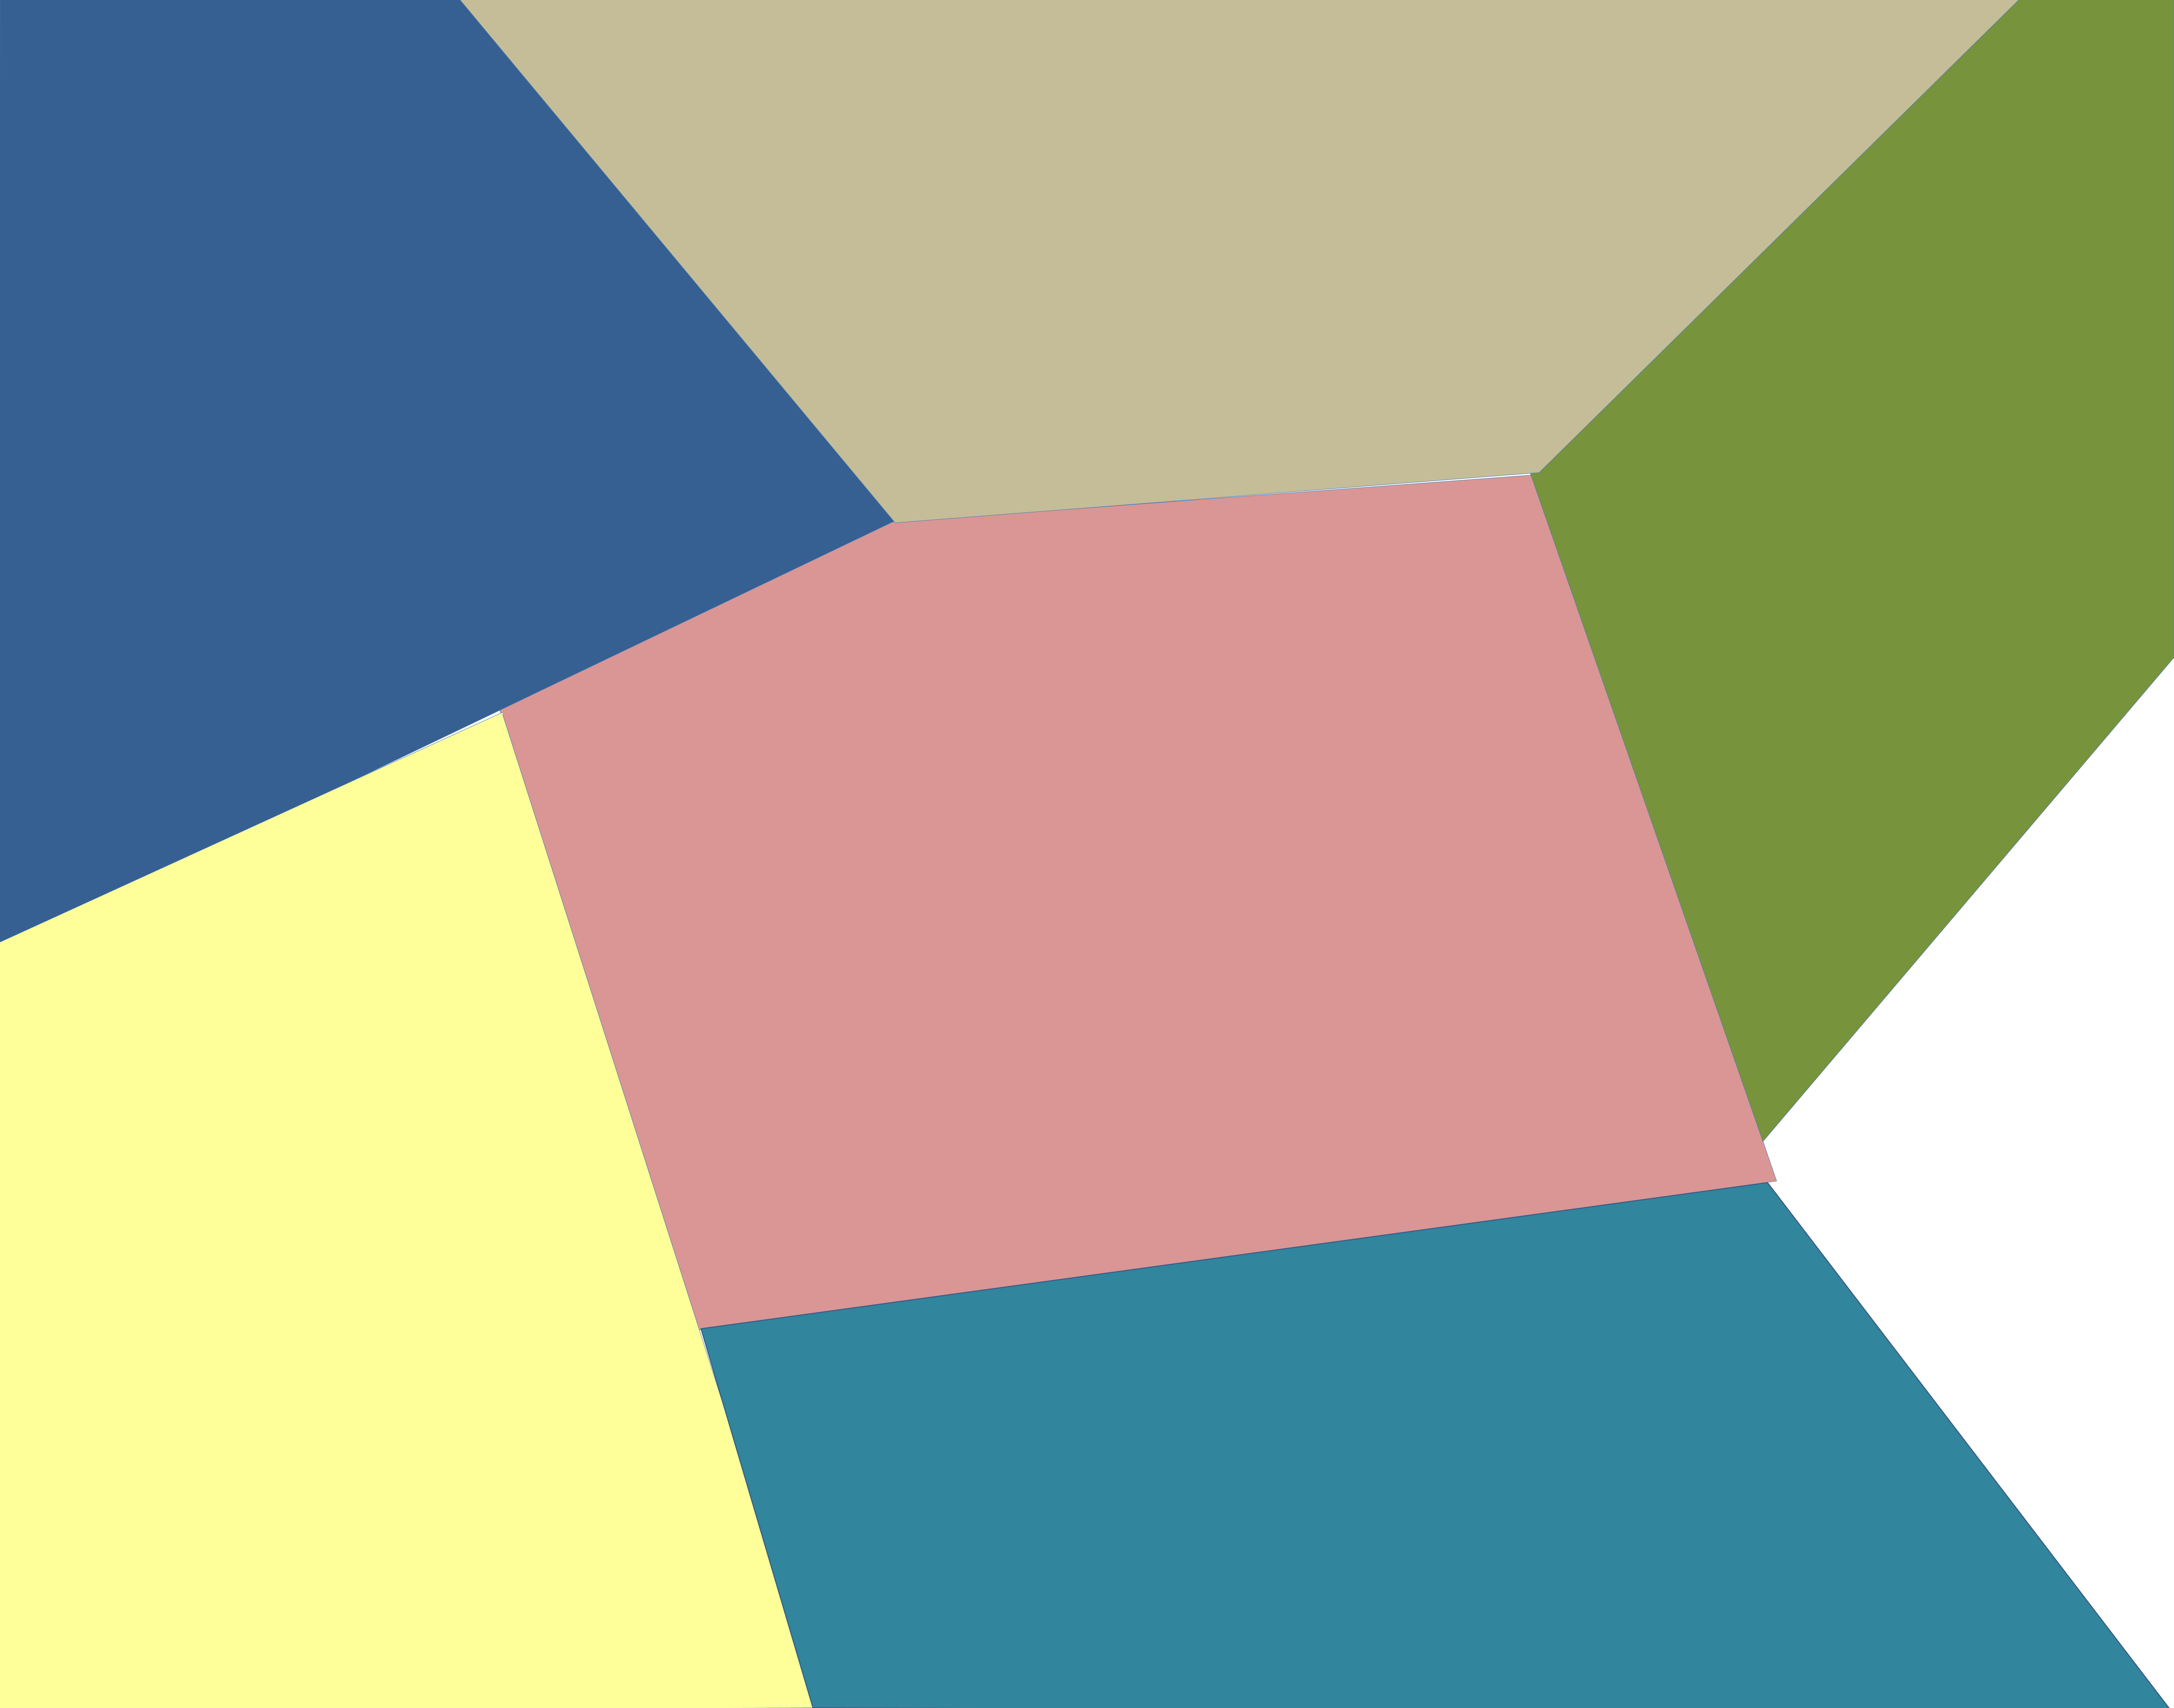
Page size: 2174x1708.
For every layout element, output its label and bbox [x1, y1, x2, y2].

text_box [1530, 0, 2174, 1142]
text_box [0, 0, 894, 942]
text_box [500, 475, 1777, 1330]
text_box [700, 1182, 2170, 1708]
text_box [460, 0, 2019, 523]
text_box [0, 712, 812, 1708]
